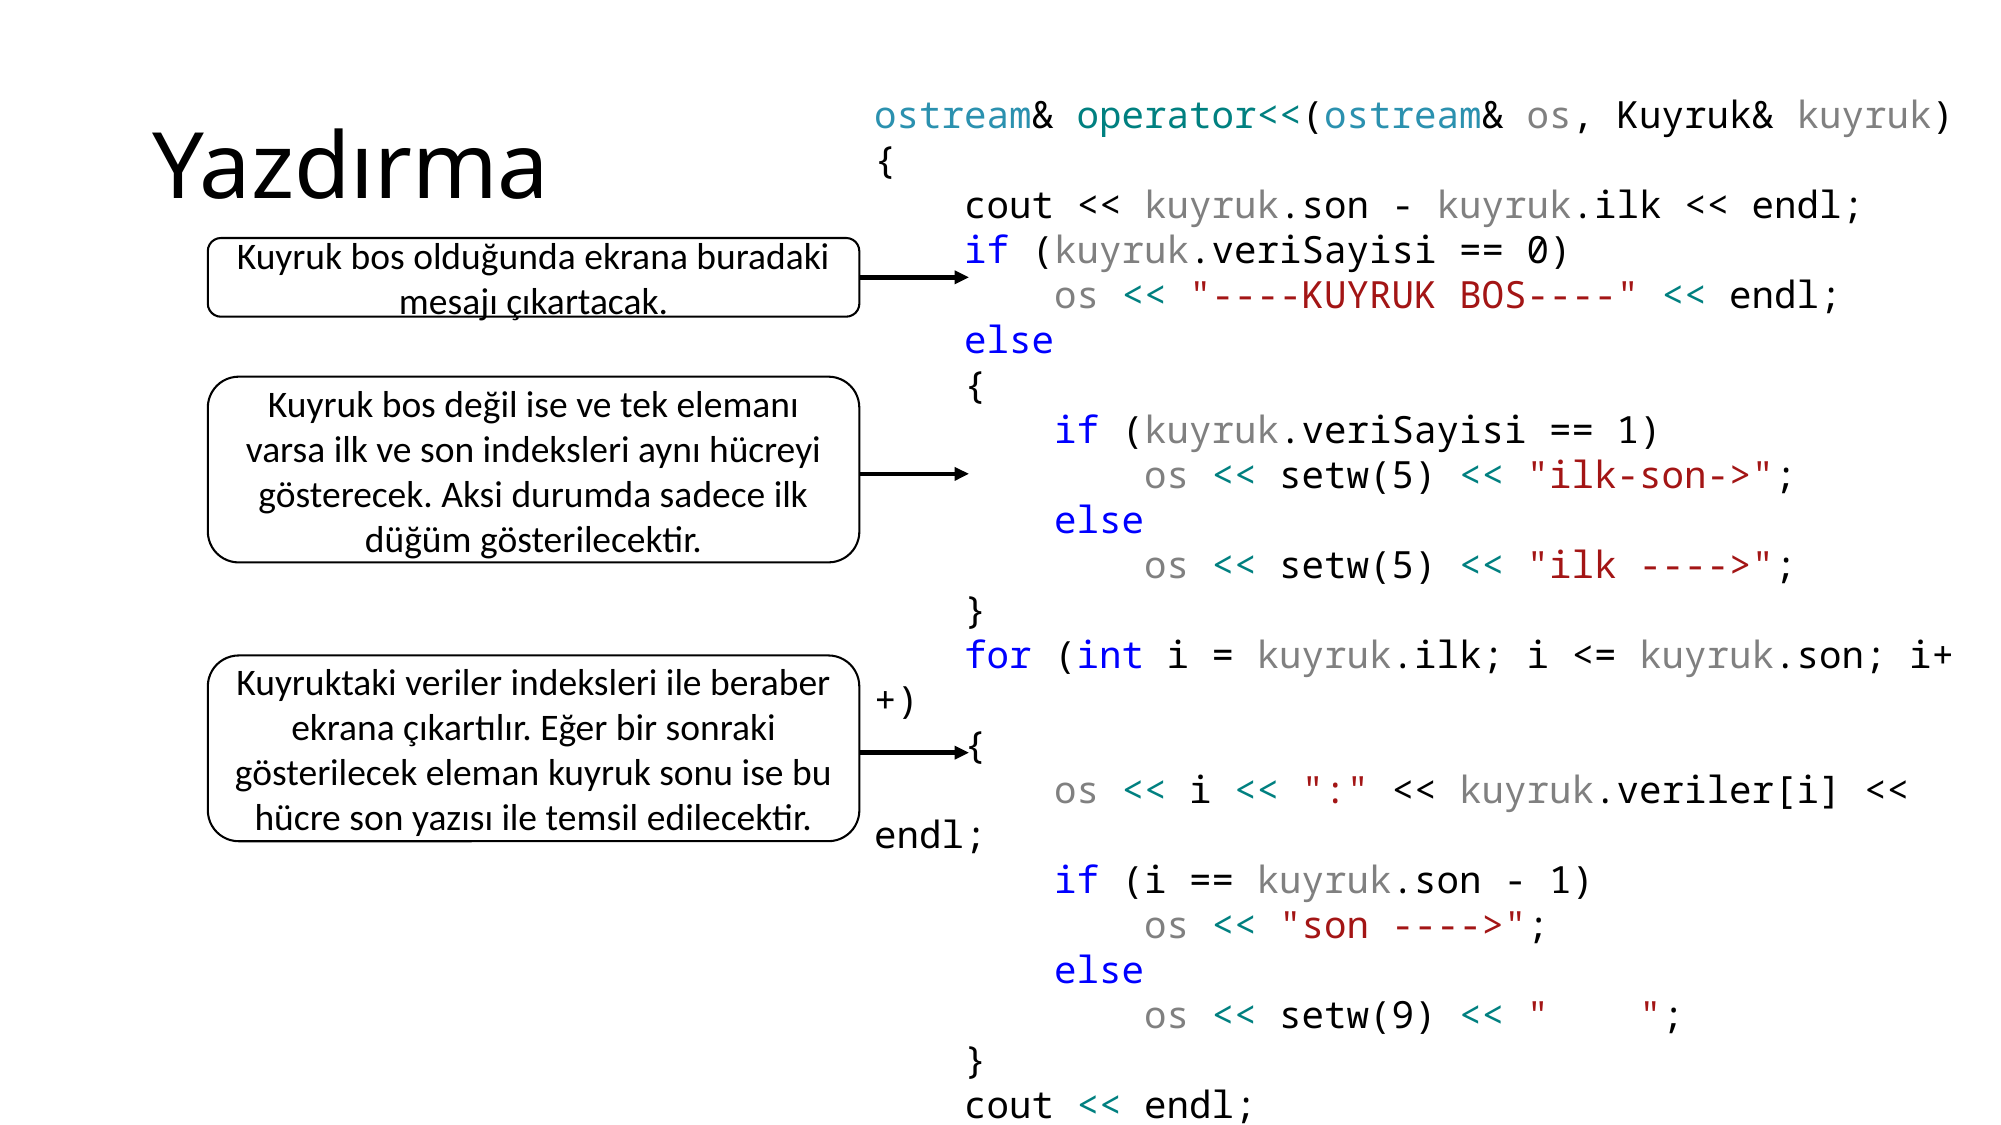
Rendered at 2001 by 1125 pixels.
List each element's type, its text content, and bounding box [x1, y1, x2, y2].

title Yazdırma [137, 59, 1863, 278]
text_box Kuyruk bos olduğunda ekrana buradaki mesajı çıkartacak. [206, 236, 861, 318]
text_box ostream& operator<<(ostream& os, Kuyruk& kuyruk) { cout << kuyruk.son - kuyruk.ilk << endl; if (kuyruk.veriSayisi == 0) os << "----KUYRUK BOS----" << endl; else { if (kuyruk.veriSayisi == 1) os << setw(5) << "ilk-son->"; else os << setw(5) << "ilk ---->"; } for (int i = kuyruk.ilk; i <= kuyruk.son; i++) { os << i << ":" << kuyruk.veriler[i] << endl; if (i == kuyruk.son - 1) os << "son ---->"; else os << setw(9) << " "; } cout << endl; return os; } [859, 83, 2000, 1125]
text_box Kuyruk bos değil ise ve tek elemanı varsa ilk ve son indeksleri aynı hücreyi gösterecek. Aksi durumda sadece ilk düğüm gösterilecektir. [206, 375, 861, 564]
text_box Kuyruktaki veriler indeksleri ile beraber ekrana çıkartılır. Eğer bir sonraki gösterilecek eleman kuyruk sonu ise bu hücre son yazısı ile temsil edilecektir. [206, 654, 861, 843]
